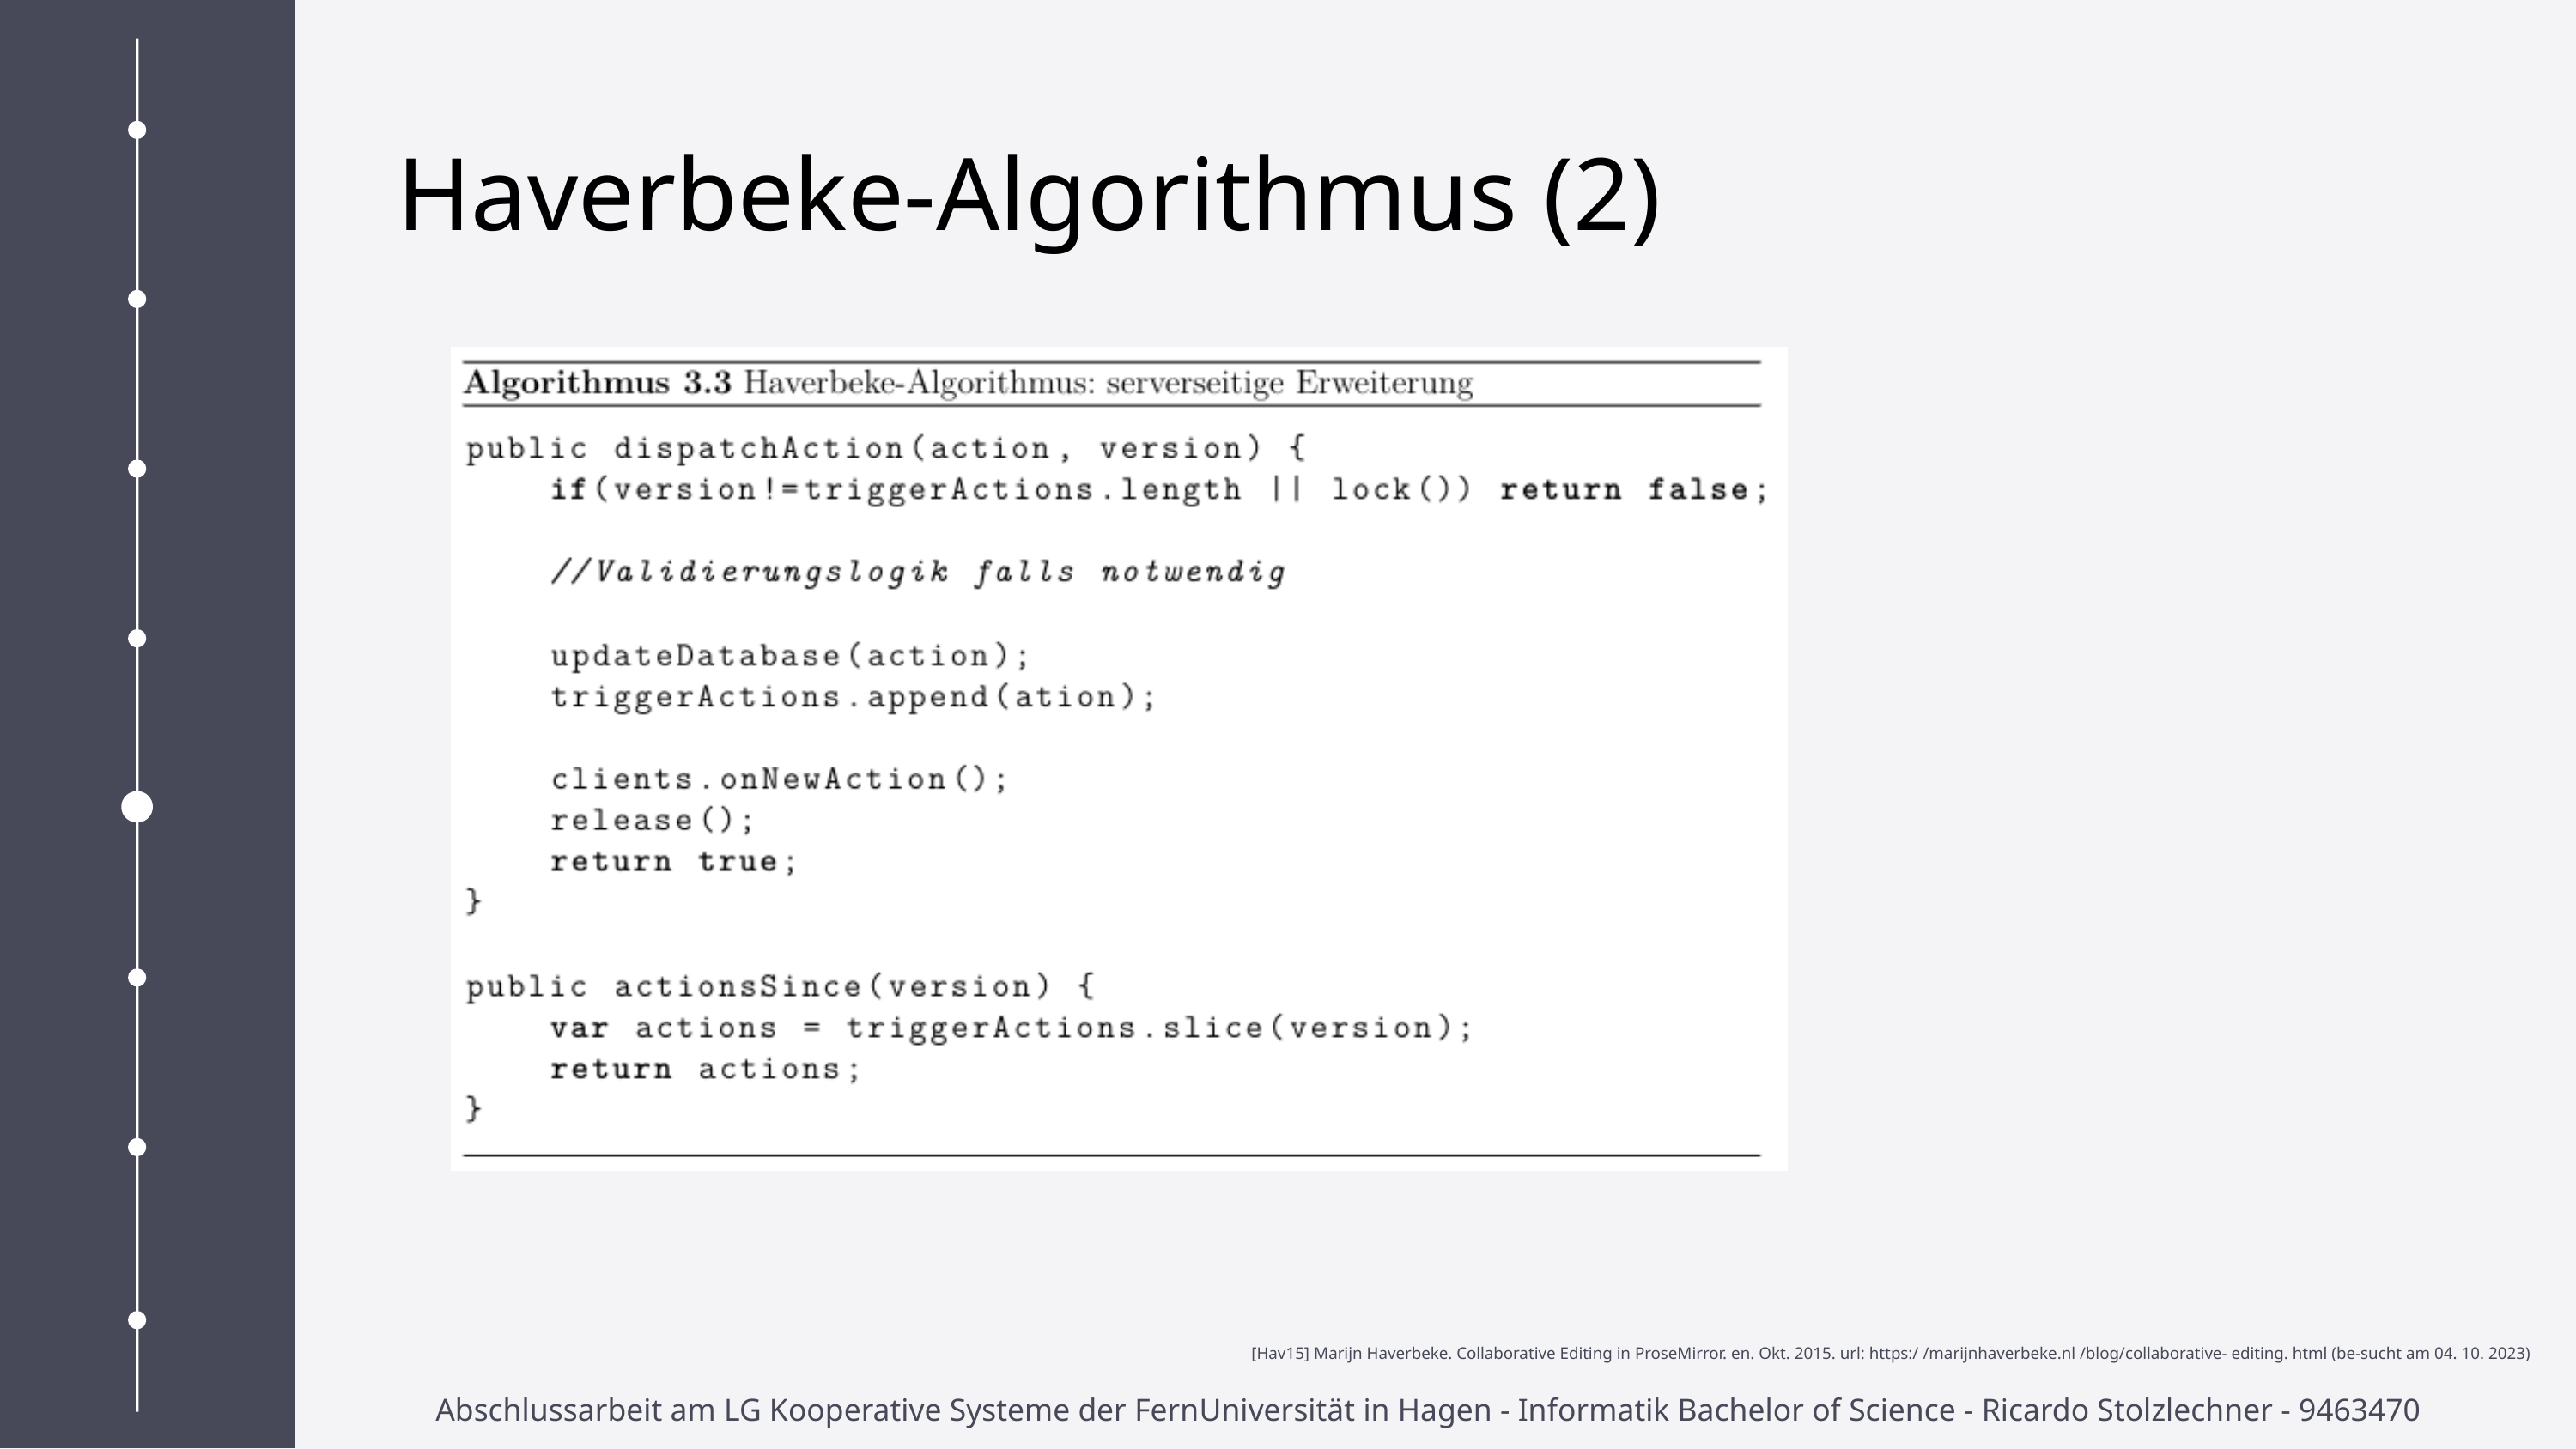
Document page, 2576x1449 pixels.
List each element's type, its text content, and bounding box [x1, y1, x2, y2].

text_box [128, 823, 147, 1412]
text_box Abschlussarbeit am LG Kooperative Systeme der FernUniversität in Hagen - Informatik Bachelor of Science - Ricardo Stolzlechner - 9463470 [435, 1385, 2501, 1428]
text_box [121, 791, 153, 823]
text_box Haverbeke-Algorithmus (2) [435, 110, 1686, 251]
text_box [0, 0, 435, 1449]
text_box [Hav15] Marijn Haverbeke. Collaborative Editing in ProseMirror. en. Okt. 2015. url: https:/ /marijnhaverbeke.nl /blog/collaborative- editing. html (be-sucht am 04. 10. 2023) [817, 1319, 2576, 1363]
picture [450, 347, 1788, 1171]
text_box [128, 38, 147, 791]
